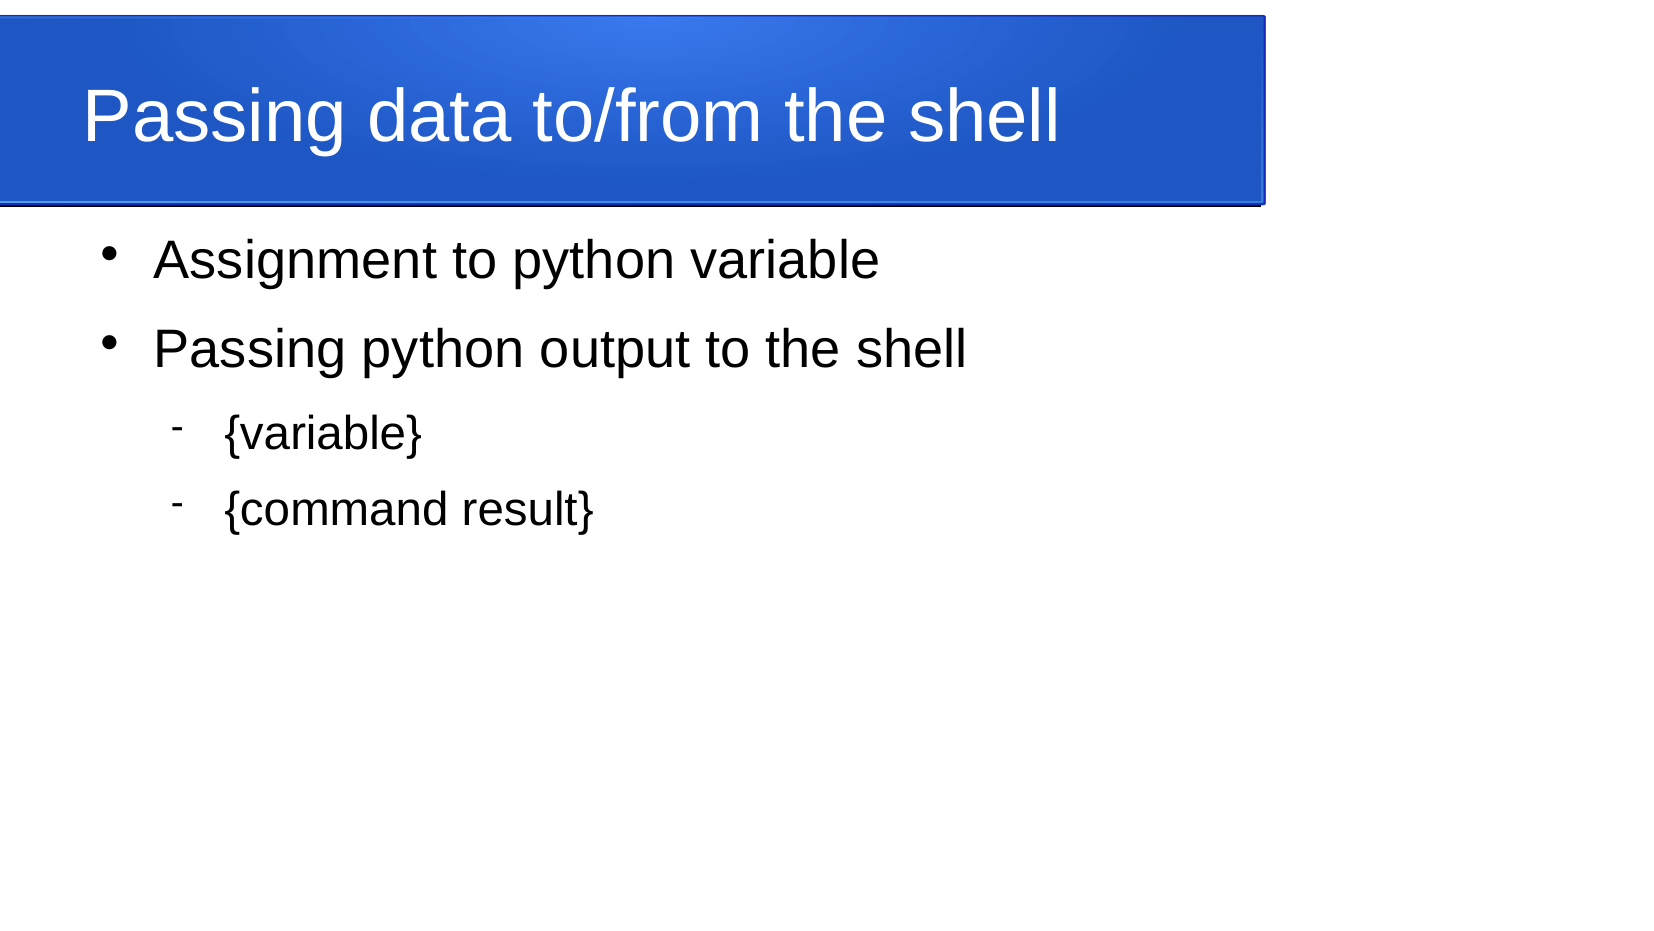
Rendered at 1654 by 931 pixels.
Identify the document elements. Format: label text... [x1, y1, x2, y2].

picture [0, 13, 1269, 211]
text_box Assignment to python variable Passing python output to the shell {variable} {command result} [82, 224, 1571, 764]
text_box Passing data to/from the shell [82, 35, 1235, 189]
